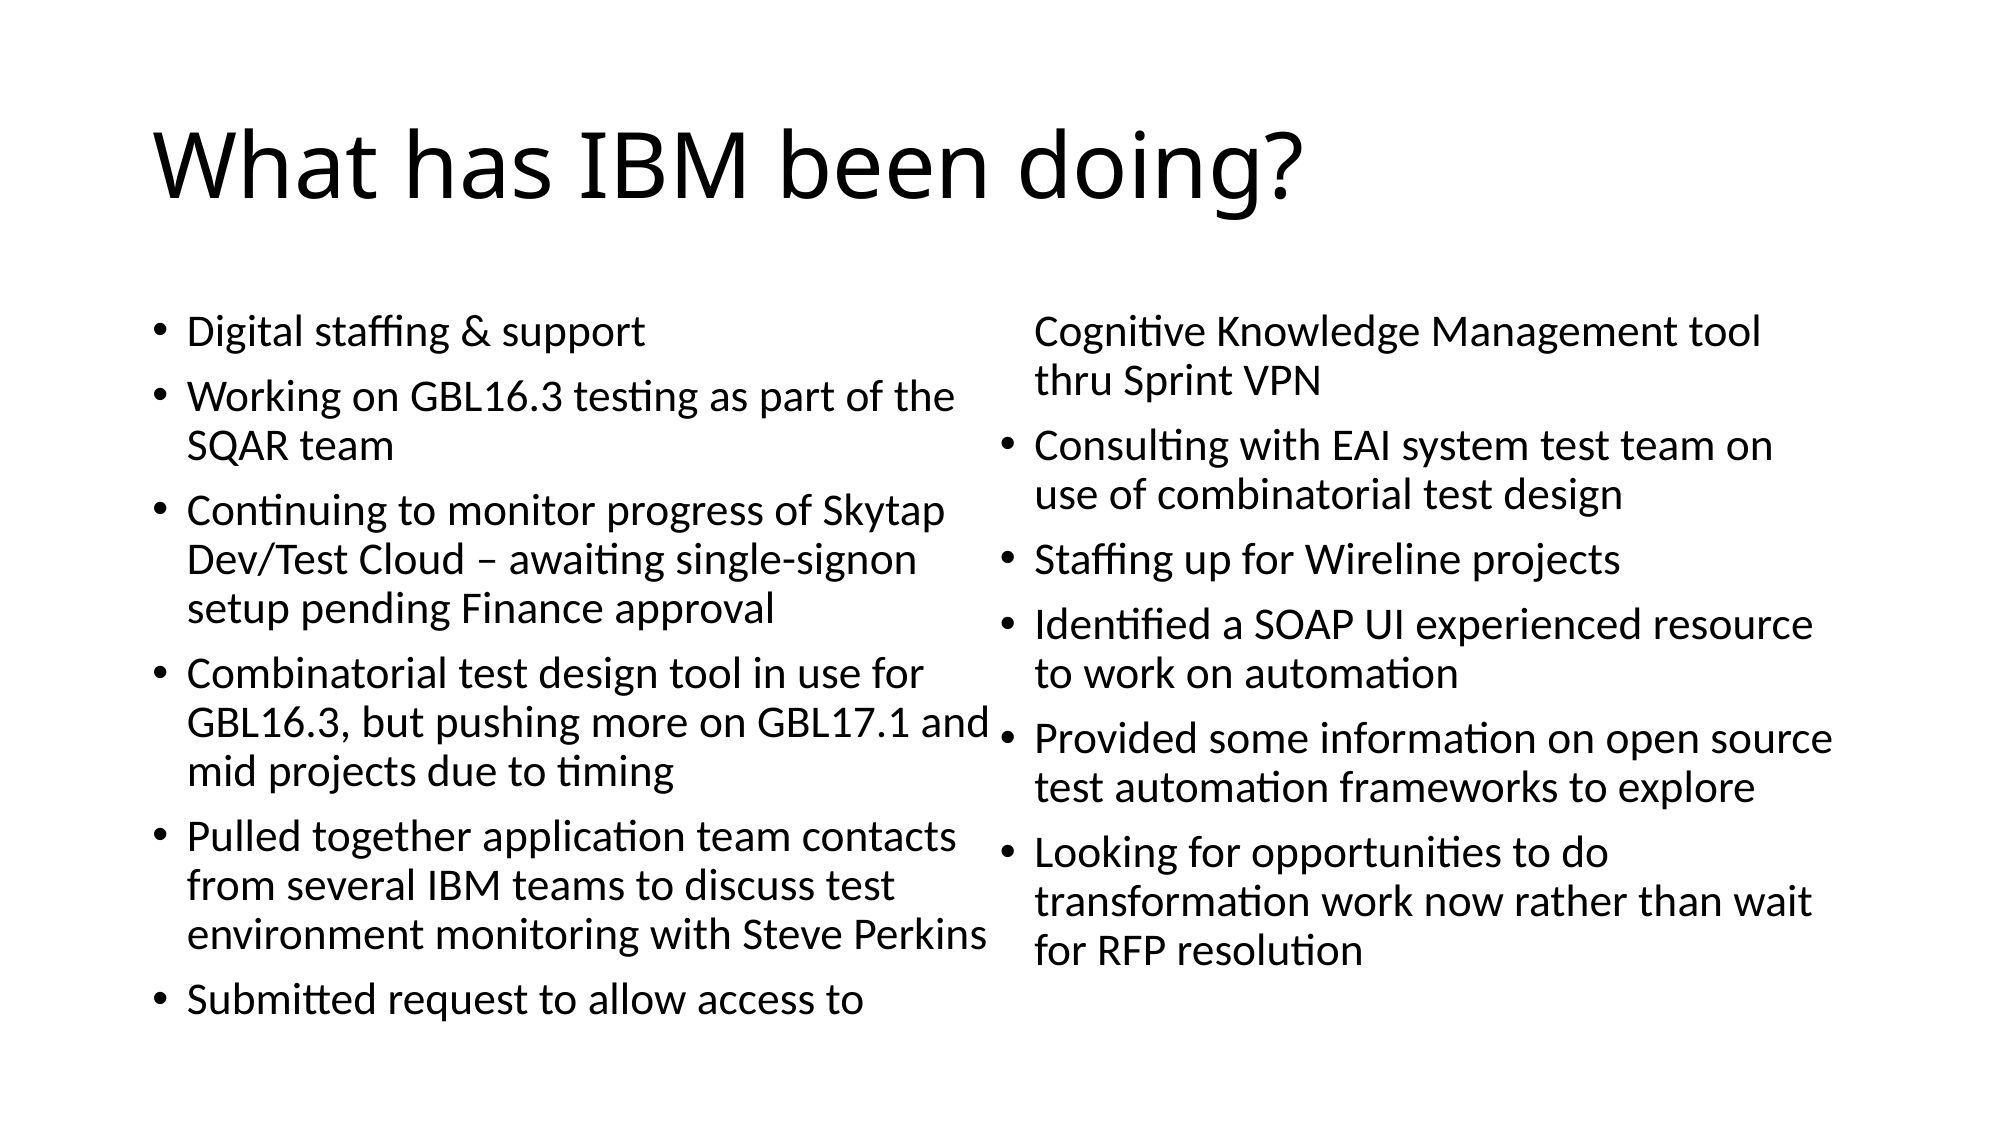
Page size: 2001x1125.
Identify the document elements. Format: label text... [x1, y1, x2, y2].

list Digital staffing & support Working on GBL16.3 testing as part of the SQAR team Continuing to monitor progress of Skytap Dev/Test Cloud – awaiting single-signon setup pending Finance approval Combinatorial test design tool in use for GBL16.3, but pushing more on GBL17.1 and mid projects due to timing Pulled together application team contacts from several IBM teams to discuss test environment monitoring with Steve Perkins Submitted request to allow access to Cognitive Knowledge Management tool thru Sprint VPN Consulting with EAI system test team on use of combinatorial test design Staffing up for Wireline projects Identified a SOAP UI experienced resource to work on automation Provided some information on open source test automation frameworks to explore Looking for opportunities to do transformation work now rather than wait for RFP resolution [137, 299, 1863, 1045]
title What has IBM been doing? [137, 59, 1863, 278]
